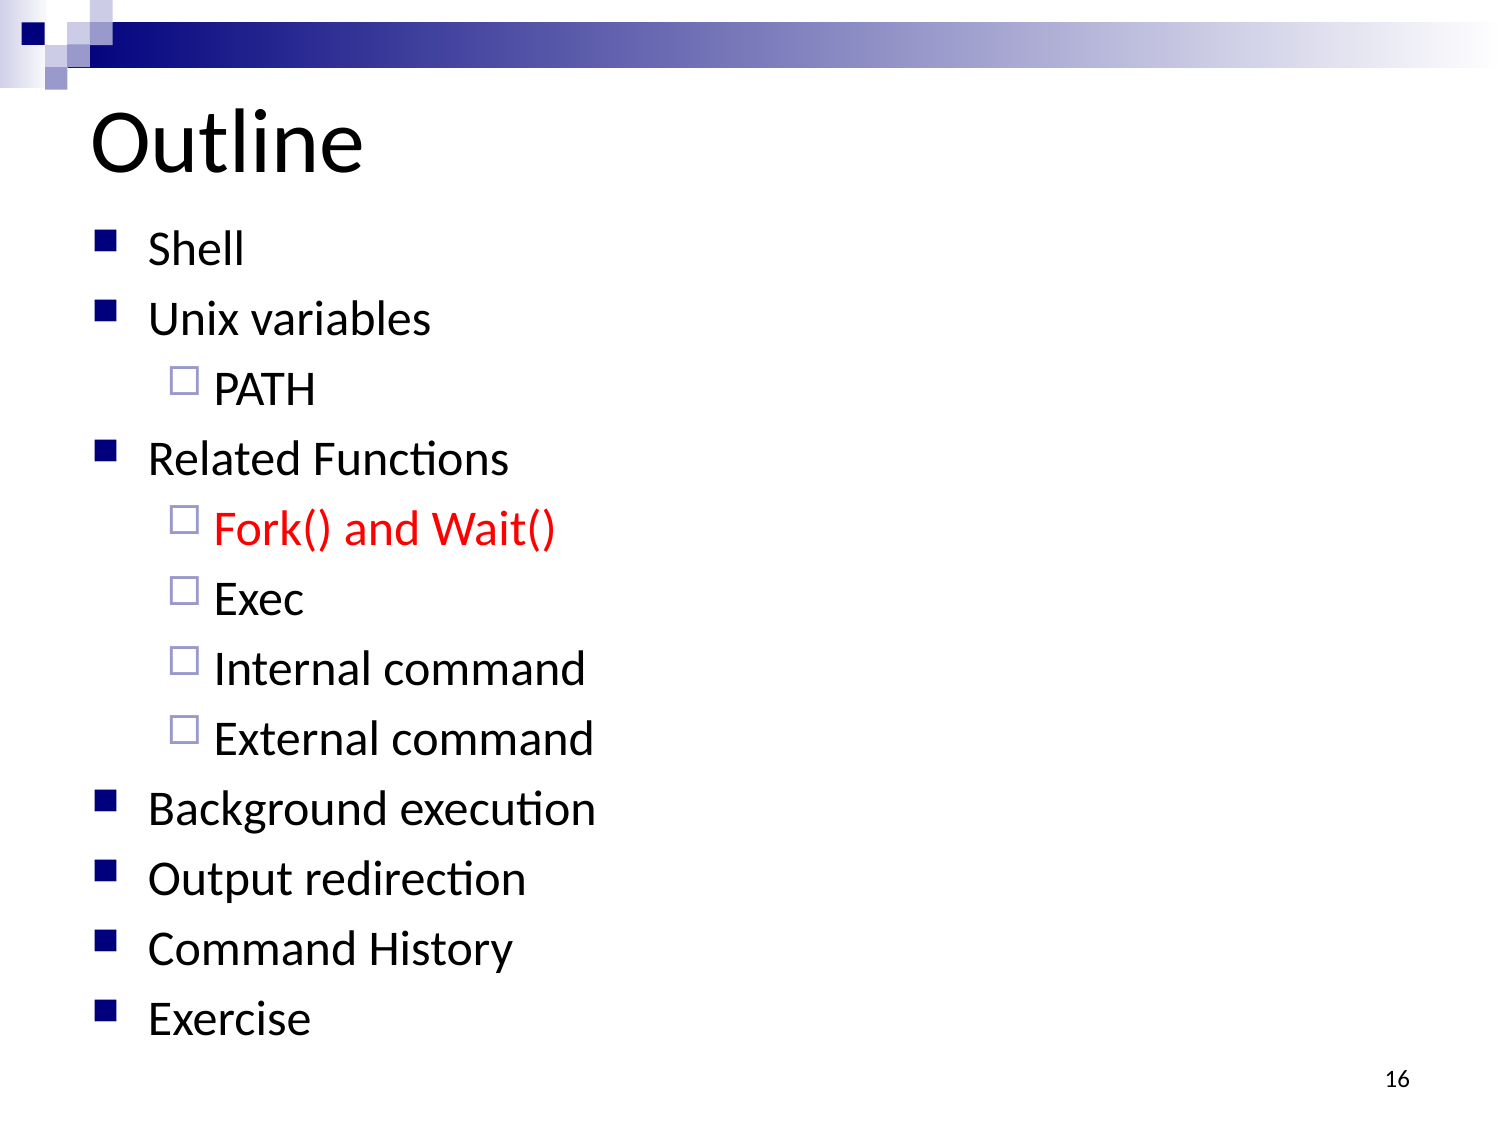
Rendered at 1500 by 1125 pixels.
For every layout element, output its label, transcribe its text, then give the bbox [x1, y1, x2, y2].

title Outline [75, 75, 1425, 197]
slide_number 16 [1074, 1025, 1425, 1100]
list Shell Unix variables PATH Related Functions Fork() and Wait() Exec Internal command External command Background execution Output redirection Command History Exercise [76, 208, 1427, 963]
